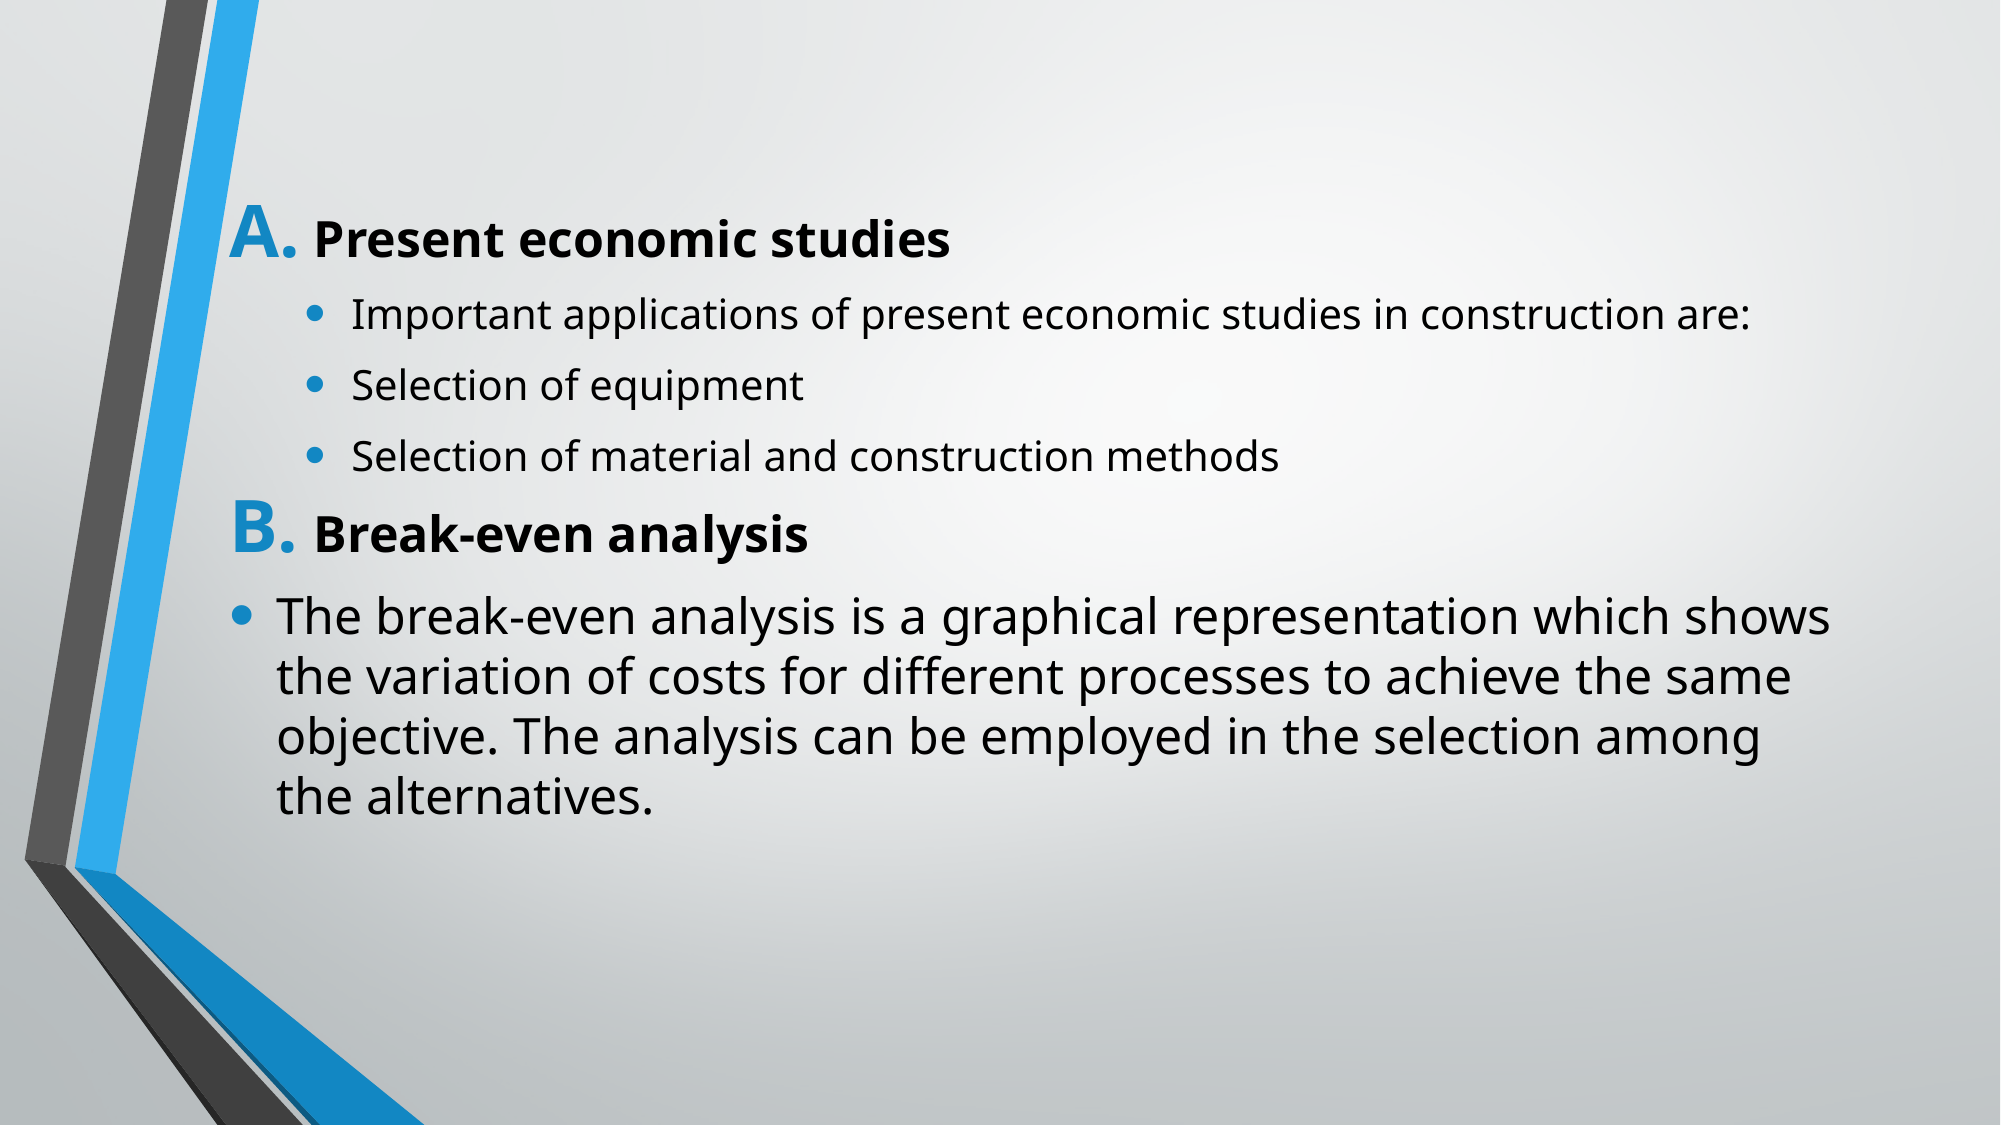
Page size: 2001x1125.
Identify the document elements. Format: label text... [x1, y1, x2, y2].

list Present economic studies Important applications of present economic studies in construction are: Selection of equipment Selection of material and construction methods Break-even analysis The break-even analysis is a graphical representation which shows the variation of costs for different processes to achieve the same objective. The analysis can be employed in the selection among the alternatives. [214, 101, 1863, 1014]
